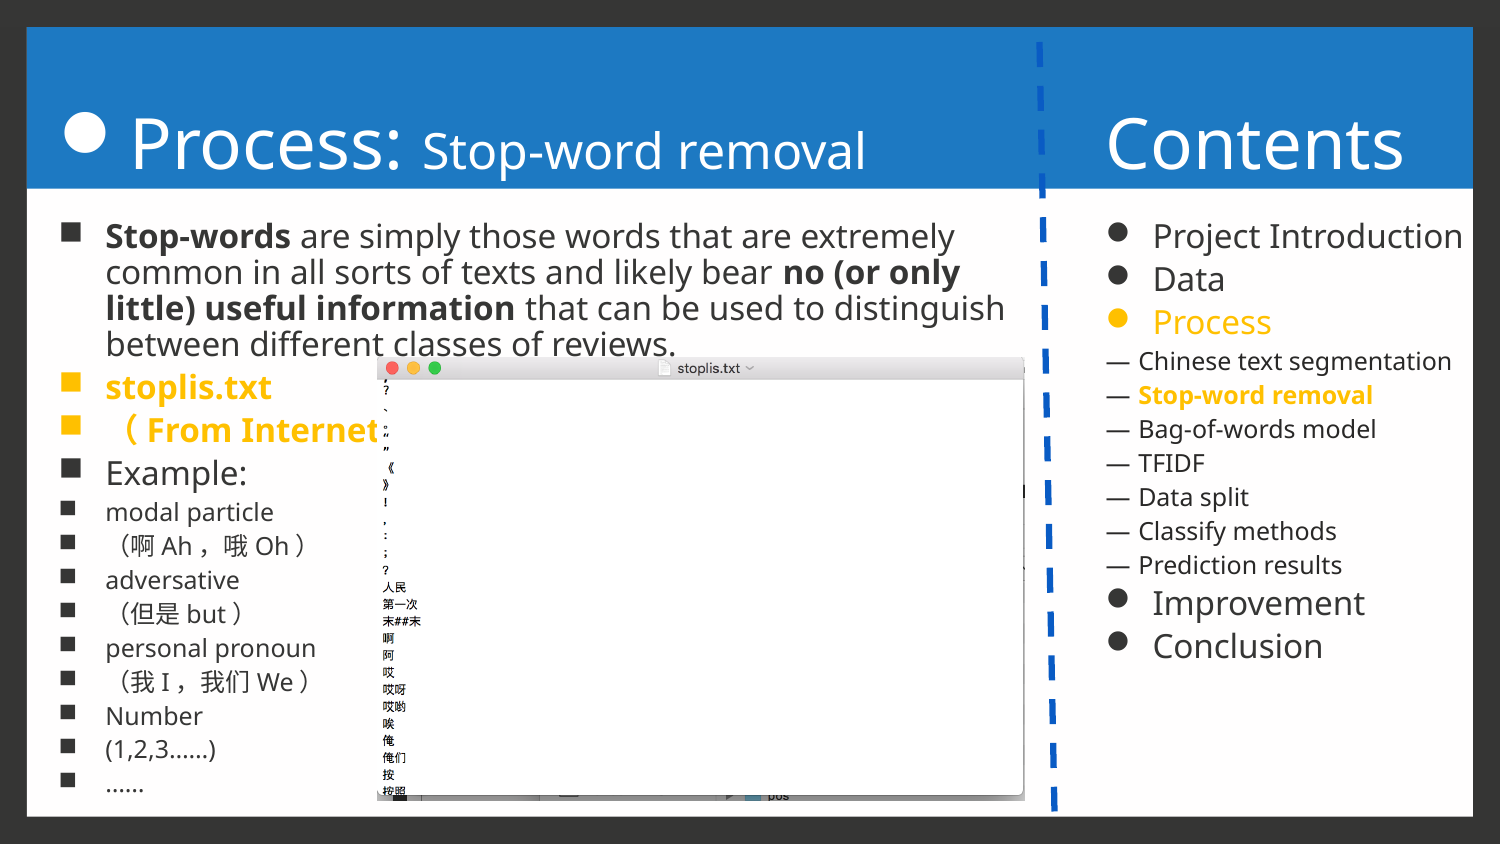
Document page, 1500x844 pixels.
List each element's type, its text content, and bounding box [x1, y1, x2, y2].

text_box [1039, 41, 1055, 812]
text_box Stop-words are simply those words that are extremely common in all sorts of texts and likely bear no (or only little) useful information that can be used to distinguish between different classes of reviews. stoplis.txt （From Internet) Example: modal particle （啊Ah，哦Oh） adversative （但是but） personal pronoun （我I，我们We） Number (1,2,3……) …… [53, 215, 1034, 790]
picture [377, 357, 1025, 801]
text_box Project Introduction Data Process Chinese text segmentation Stop-word removal Bag-of-words model TFIDF Data split Classify methods Prediction results Improvement Conclusion [1100, 215, 1500, 790]
text_box Contents [1100, 26, 1500, 189]
title Process: Stop-word removal [53, 26, 1100, 189]
